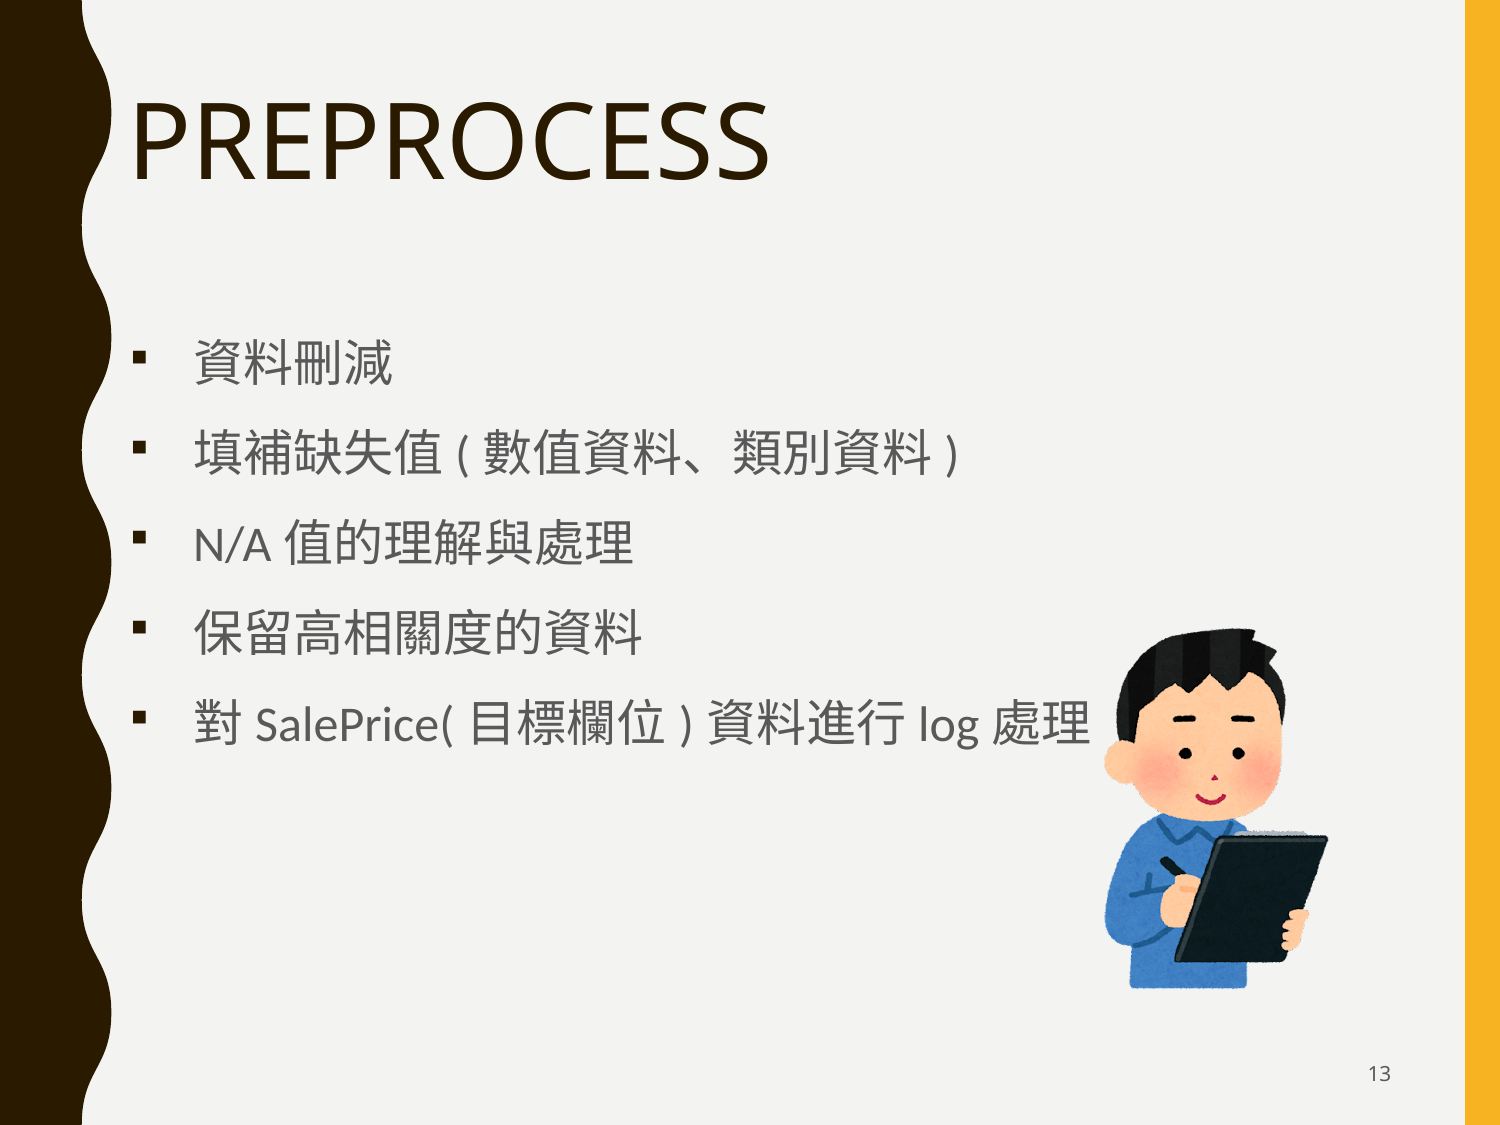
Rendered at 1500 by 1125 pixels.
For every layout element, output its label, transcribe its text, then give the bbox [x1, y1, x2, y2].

picture [1086, 618, 1336, 997]
list 資料刪減 填補缺失值(數值資料、類別資料) N/A值的理解與處理 保留高相關度的資料 對SalePrice(目標欄位)資料進行log處理 [103, 293, 1397, 1075]
title PREPROCESS [112, 79, 1388, 212]
slide_number ‹#› [1059, 1045, 1407, 1103]
